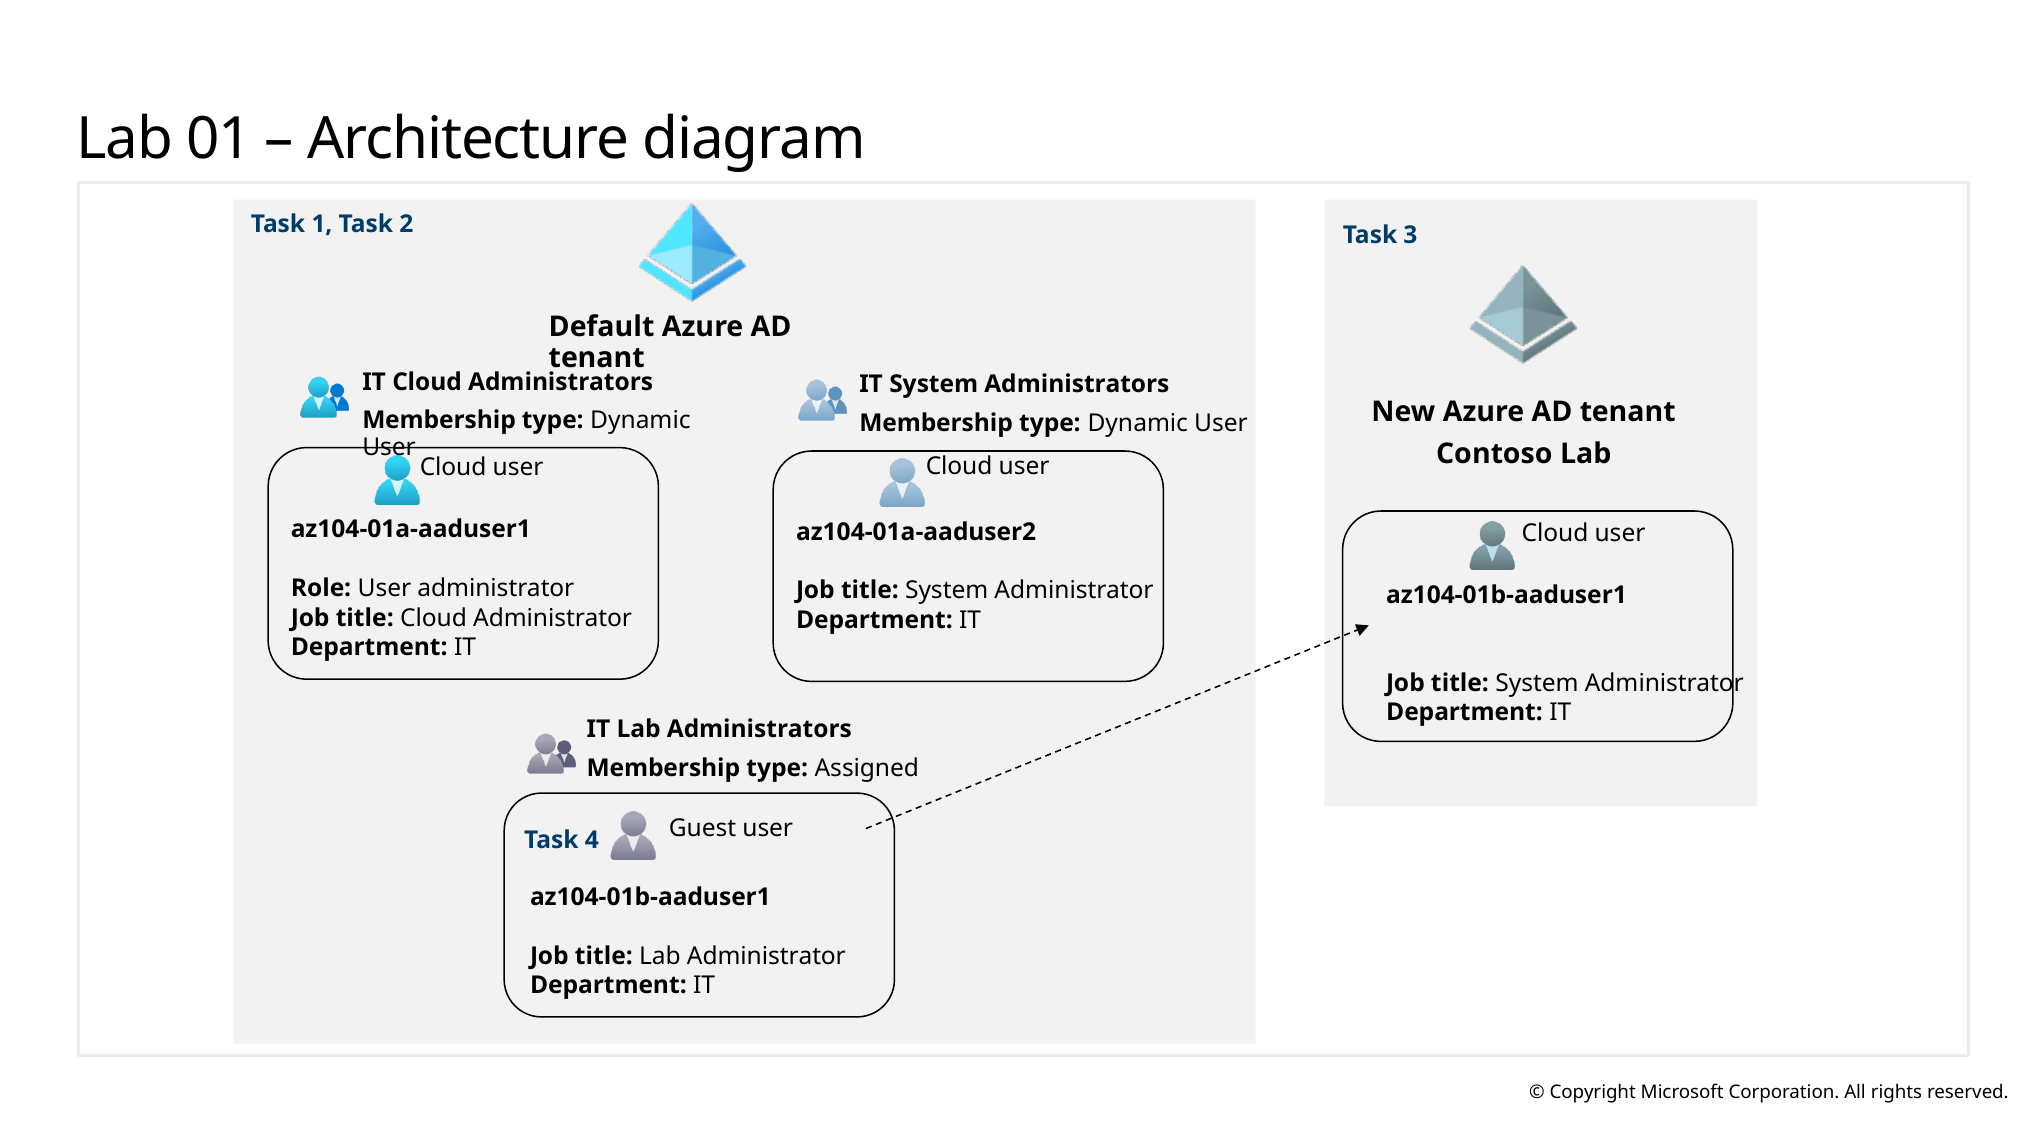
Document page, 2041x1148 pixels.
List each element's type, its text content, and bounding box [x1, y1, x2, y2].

title Lab 01 – Architecture diagram [76, 103, 1969, 172]
text_box [77, 182, 1969, 1056]
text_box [233, 199, 1762, 1044]
